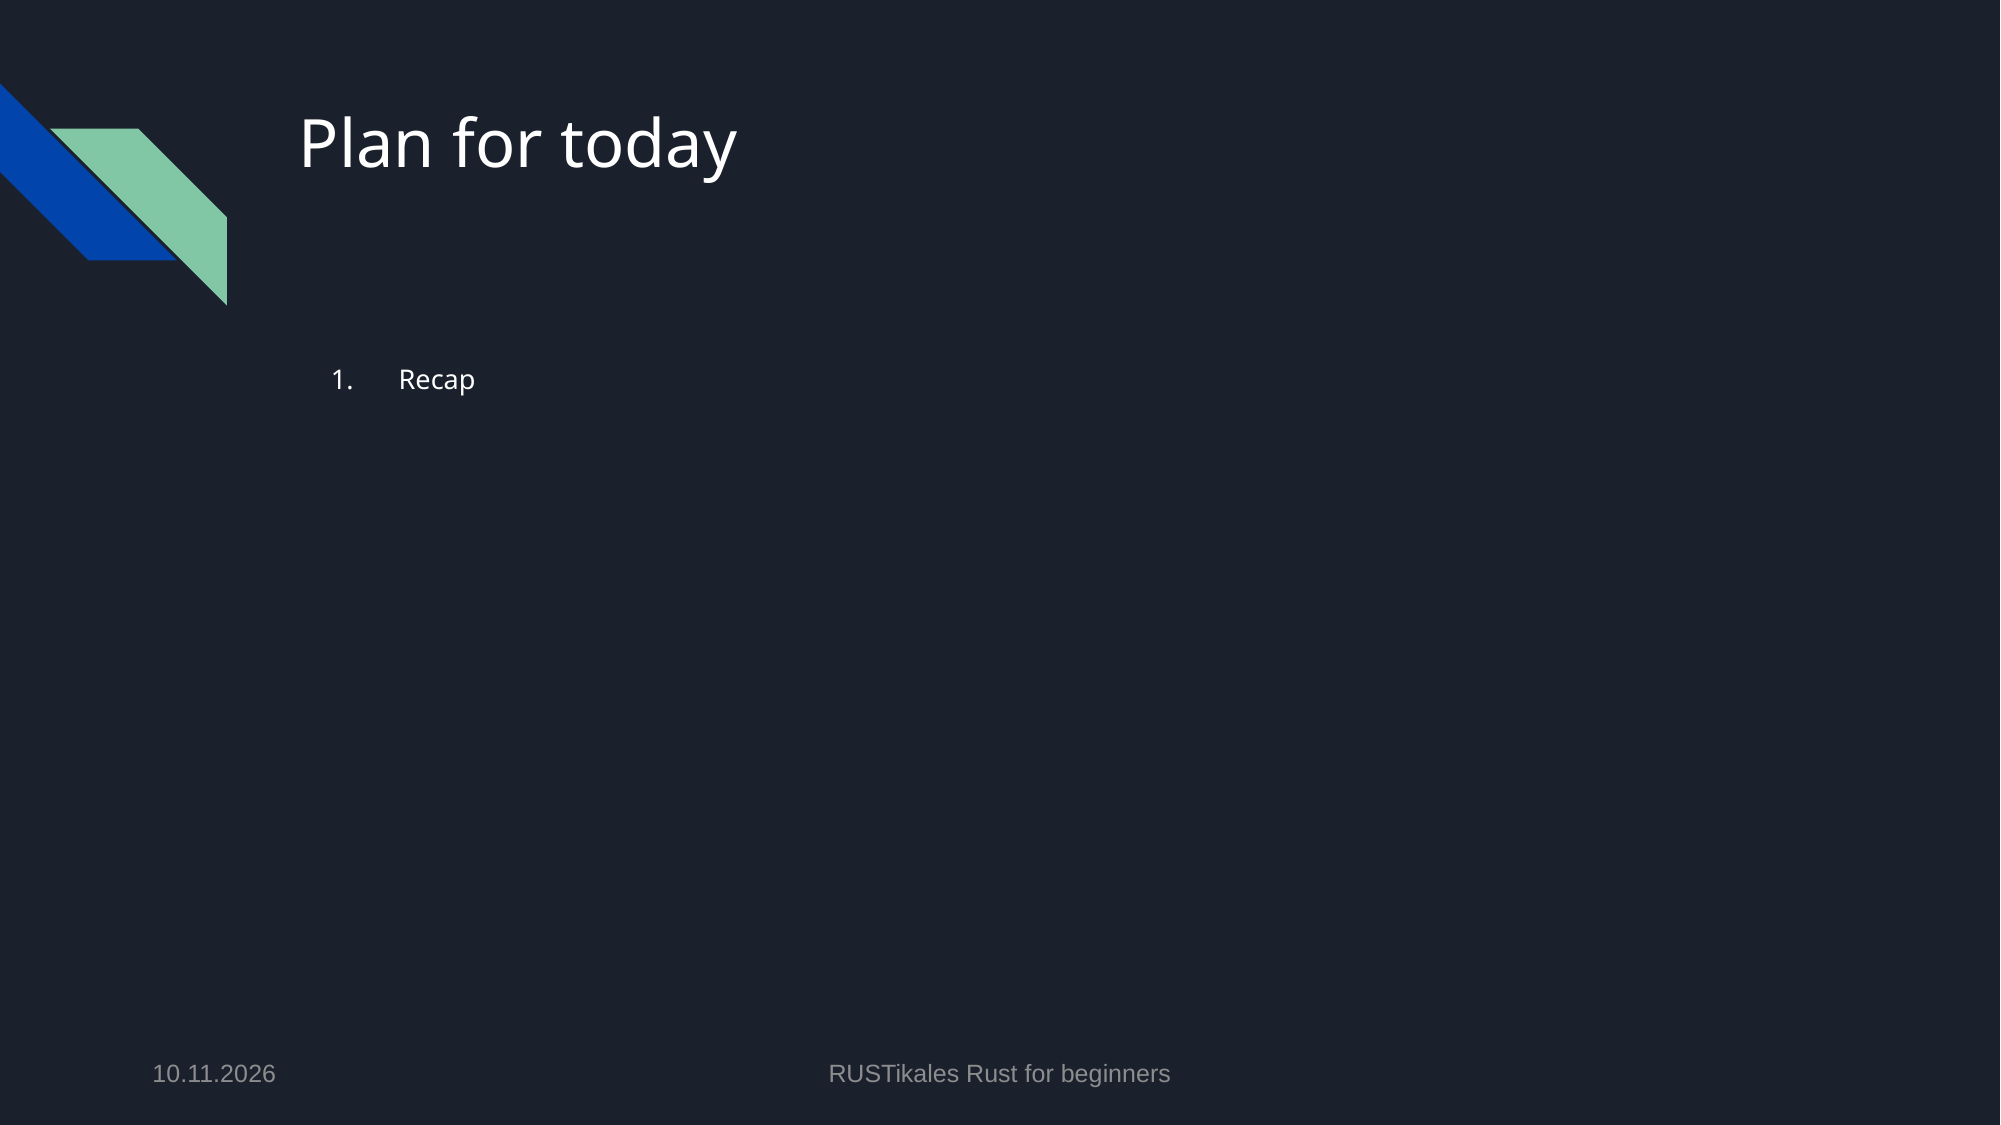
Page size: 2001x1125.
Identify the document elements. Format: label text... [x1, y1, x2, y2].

footer RUSTikales Rust for beginners [662, 1042, 1338, 1103]
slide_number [137, 1042, 588, 1103]
title Plan for today [283, 86, 1824, 287]
list Recap [283, 342, 1824, 980]
